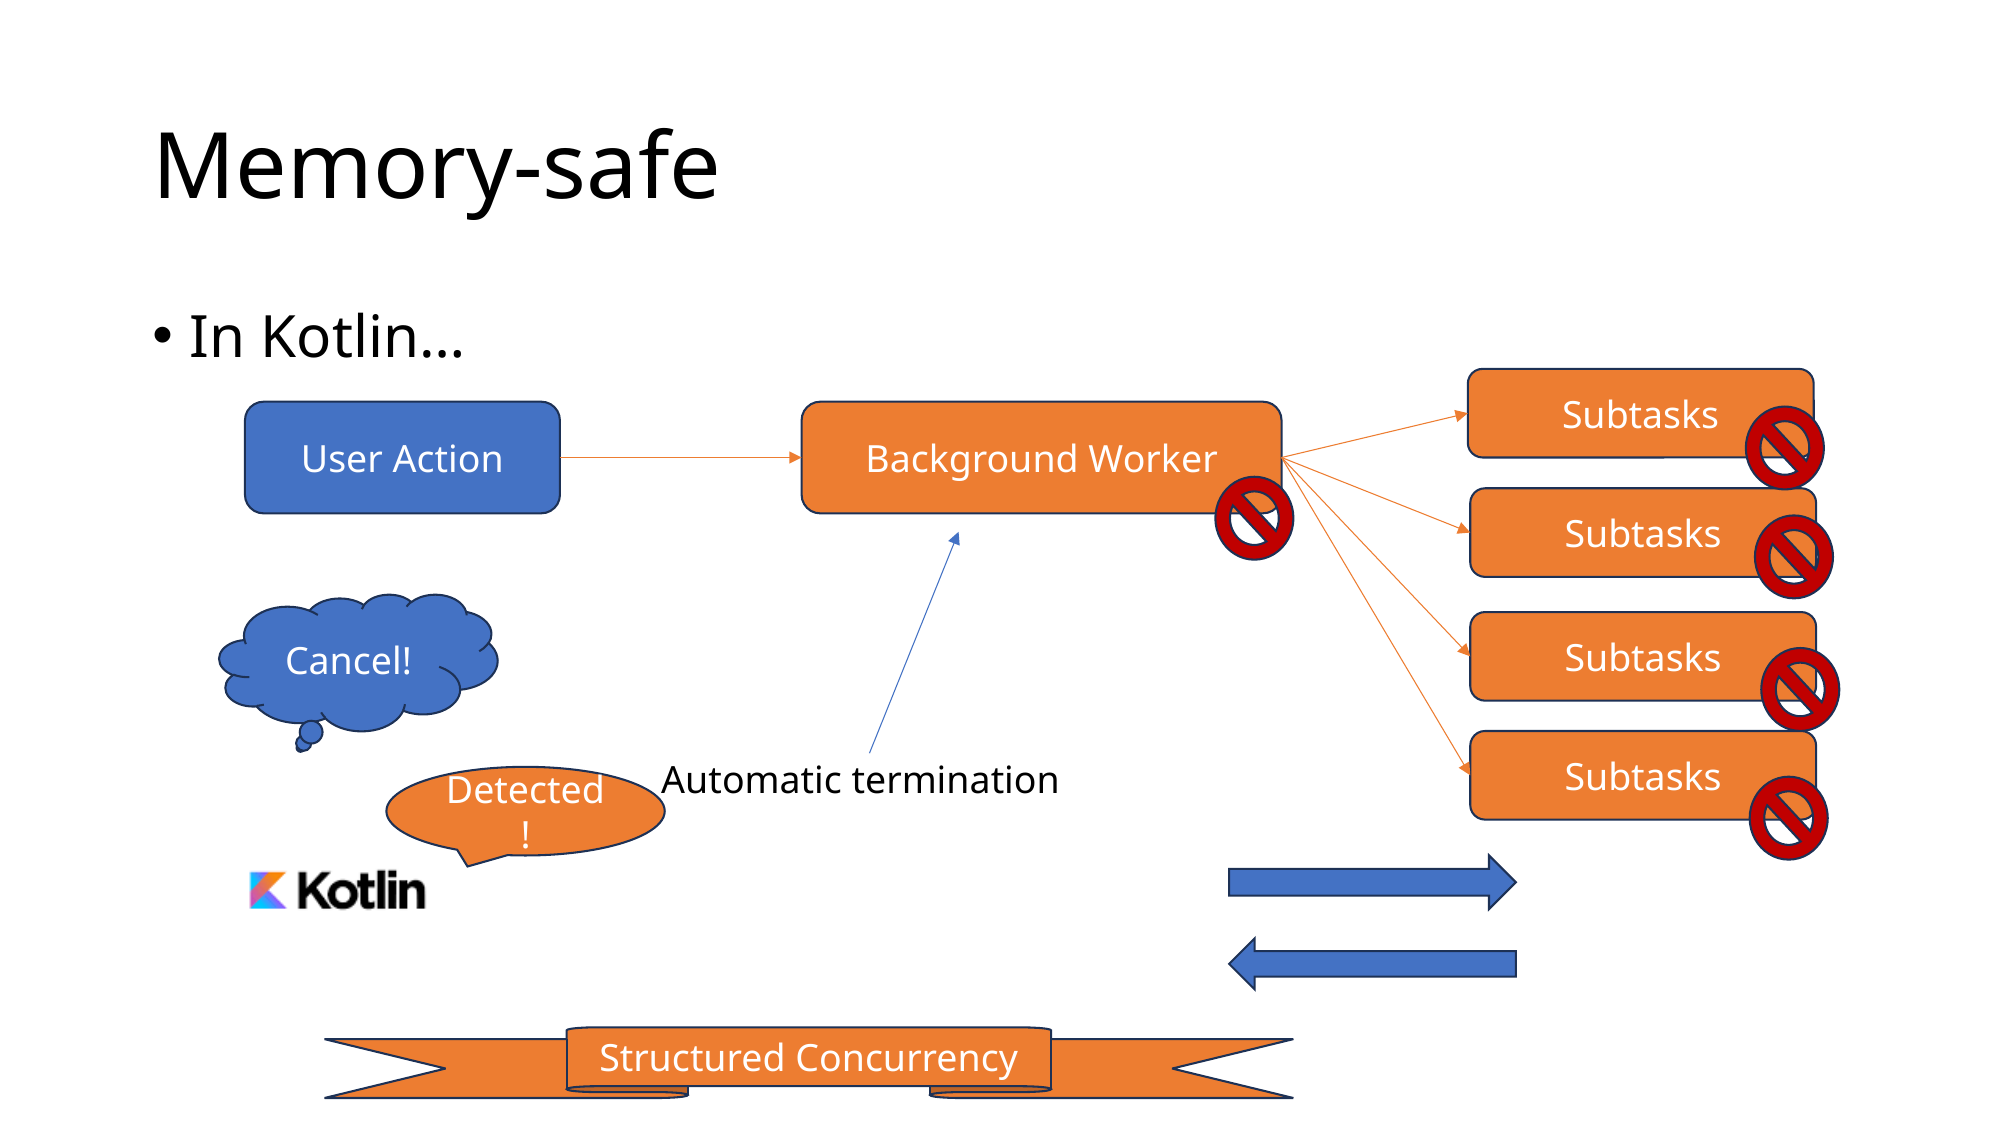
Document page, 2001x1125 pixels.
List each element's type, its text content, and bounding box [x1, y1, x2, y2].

text_box Subtasks [1469, 729, 1818, 821]
text_box Subtasks [1471, 487, 1818, 578]
title Memory-safe [137, 59, 1863, 278]
text_box [1748, 775, 1829, 861]
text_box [869, 531, 959, 754]
text_box Detected! [385, 765, 666, 868]
text_box User Action [243, 400, 561, 515]
text_box [1214, 475, 1281, 561]
text_box Subtasks [1471, 611, 1818, 702]
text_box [1281, 413, 1468, 457]
picture [244, 841, 431, 939]
text_box Automatic termination [646, 749, 1075, 809]
text_box Structured Concurrency [324, 1026, 1294, 1100]
text_box Cancel! [217, 593, 499, 753]
list In Kotlin… [137, 299, 1863, 1014]
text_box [1281, 457, 1471, 776]
text_box Subtasks [1466, 367, 1815, 459]
text_box [1744, 405, 1825, 491]
text_box [1228, 852, 1518, 912]
text_box [1760, 646, 1841, 732]
text_box [1753, 514, 1835, 600]
text_box [1227, 935, 1517, 992]
text_box Background Worker [800, 400, 1282, 515]
